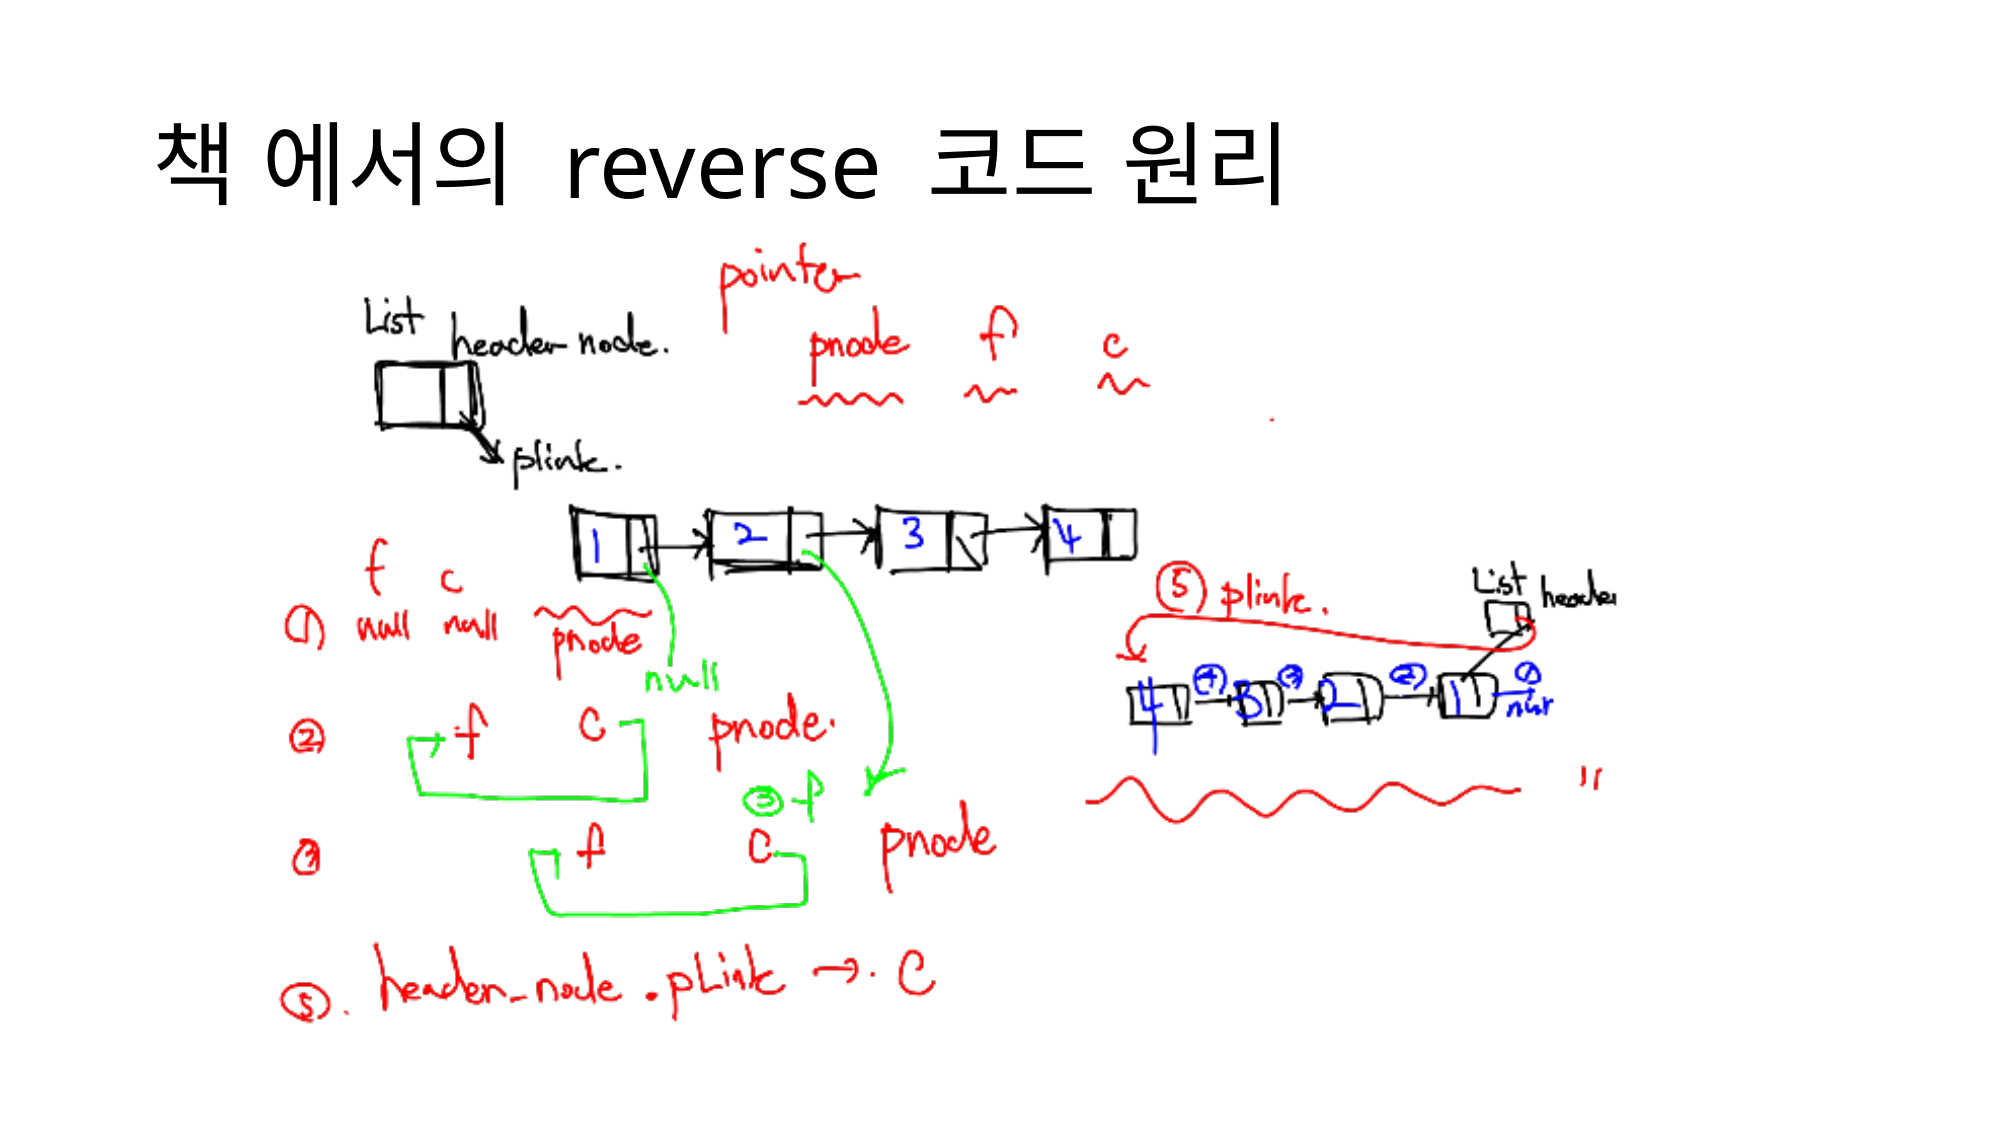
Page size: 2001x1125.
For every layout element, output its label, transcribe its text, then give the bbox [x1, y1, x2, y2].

title 책 에서의 reverse 코드 원리 [137, 59, 1863, 278]
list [220, 225, 1779, 1054]
